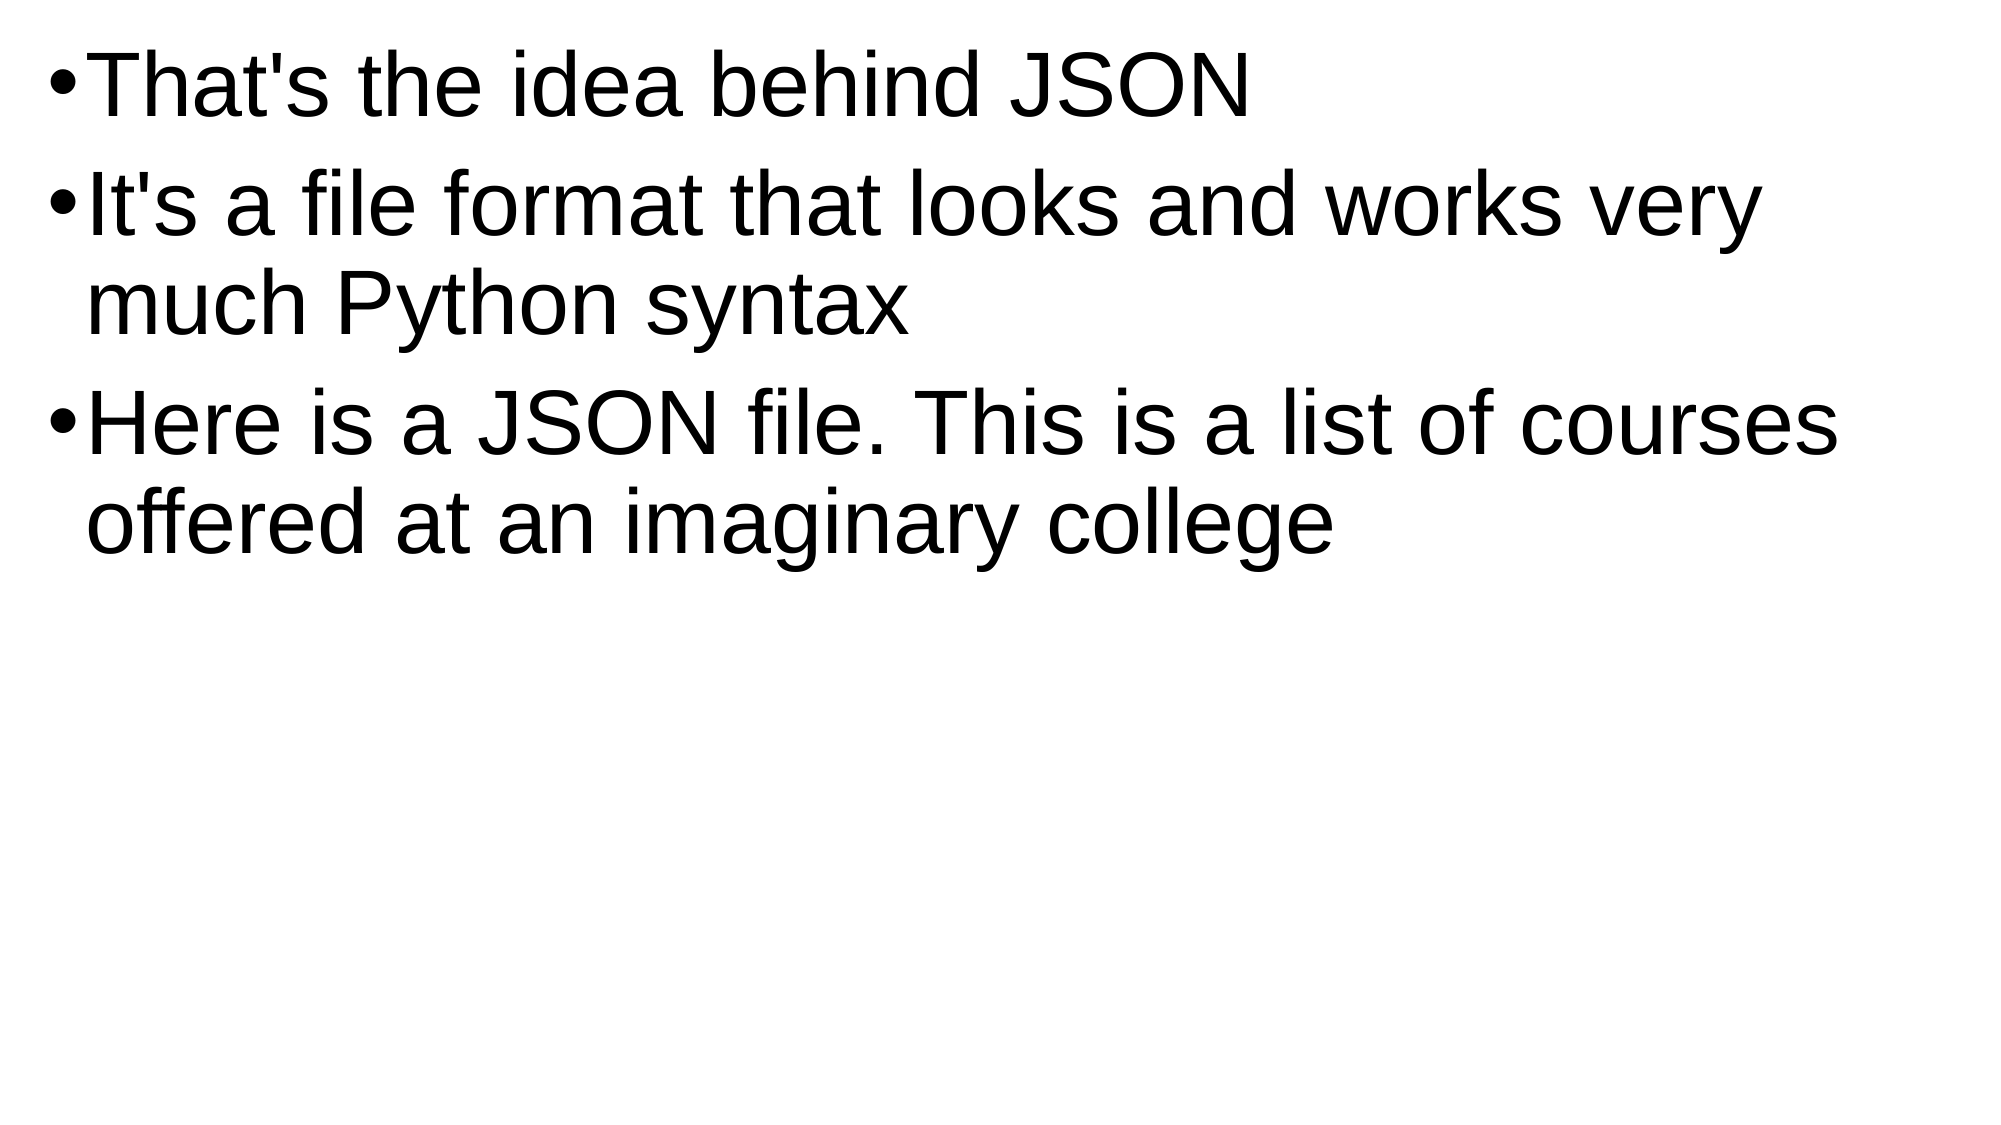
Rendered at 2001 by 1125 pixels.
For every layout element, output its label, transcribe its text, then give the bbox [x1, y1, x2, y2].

list That's the idea behind JSON It's a file format that looks and works very much Python syntax Here is a JSON file. This is a list of courses offered at an imaginary college [32, 29, 1967, 1091]
